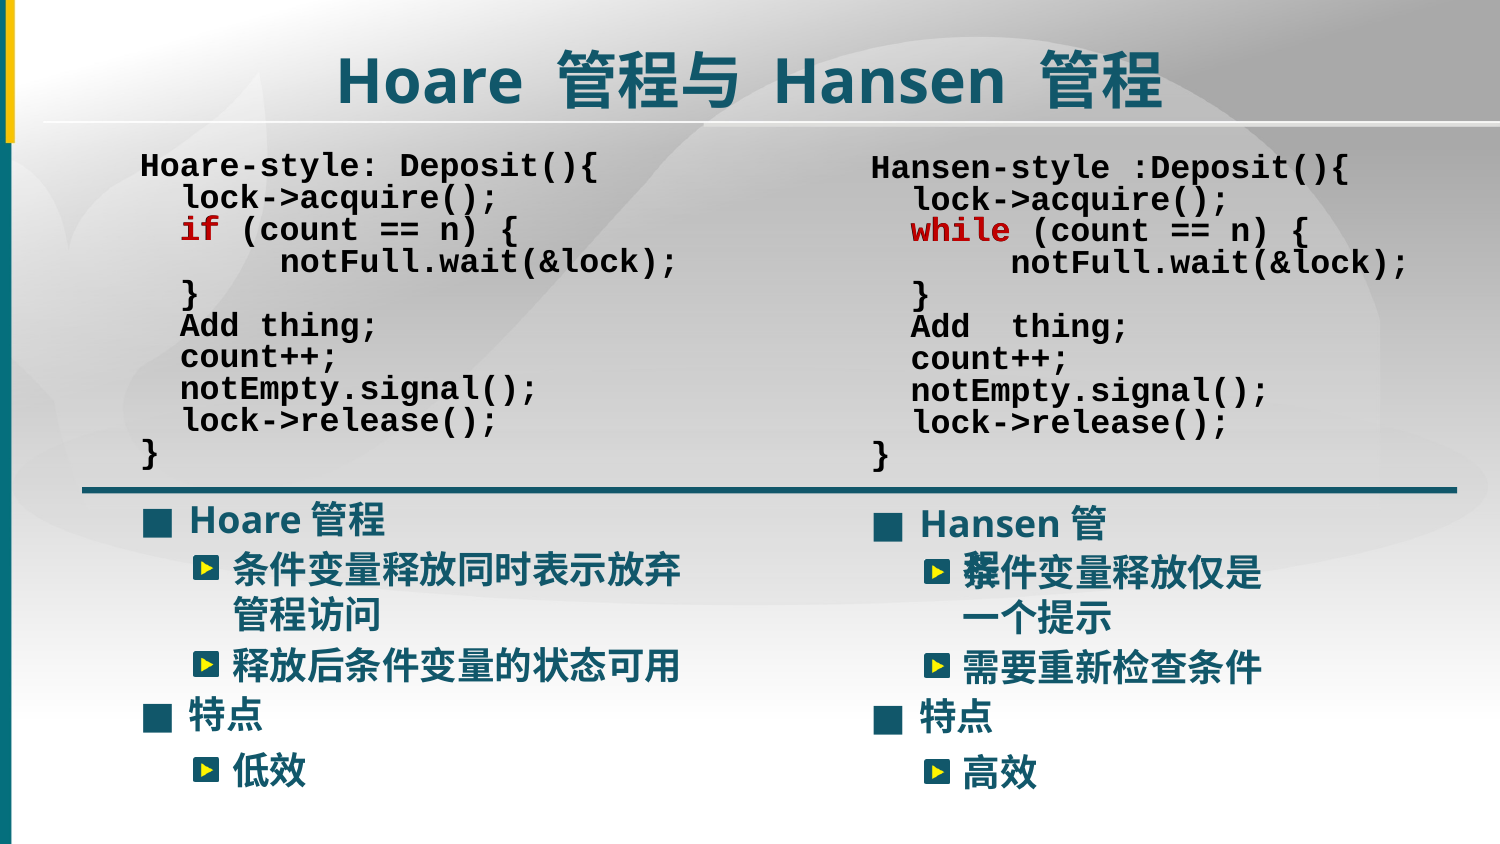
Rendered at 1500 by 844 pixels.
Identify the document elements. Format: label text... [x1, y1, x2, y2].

text_box while [896, 208, 1041, 256]
text_box Hansen-style :Deposit(){ lock->acquire(); while (count == n) { notFull.wait(&lock); } Add thing; count++; notEmpty.signal(); lock->release(); } [855, 145, 1495, 479]
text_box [193, 537, 712, 705]
text_box Hoare 管程与 Hansen 管程 [74, 33, 1425, 118]
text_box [855, 685, 1087, 813]
text_box if [165, 207, 310, 255]
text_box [124, 488, 426, 560]
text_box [124, 683, 356, 811]
text_box Hoare-style: Deposit(){ lock->acquire(); if (count == n) { notFull.wait(&lock); } Add thing; count++; notEmpty.signal(); lock->release(); } [125, 143, 813, 478]
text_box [855, 492, 1157, 564]
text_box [924, 541, 1298, 707]
picture [0, 0, 1500, 844]
